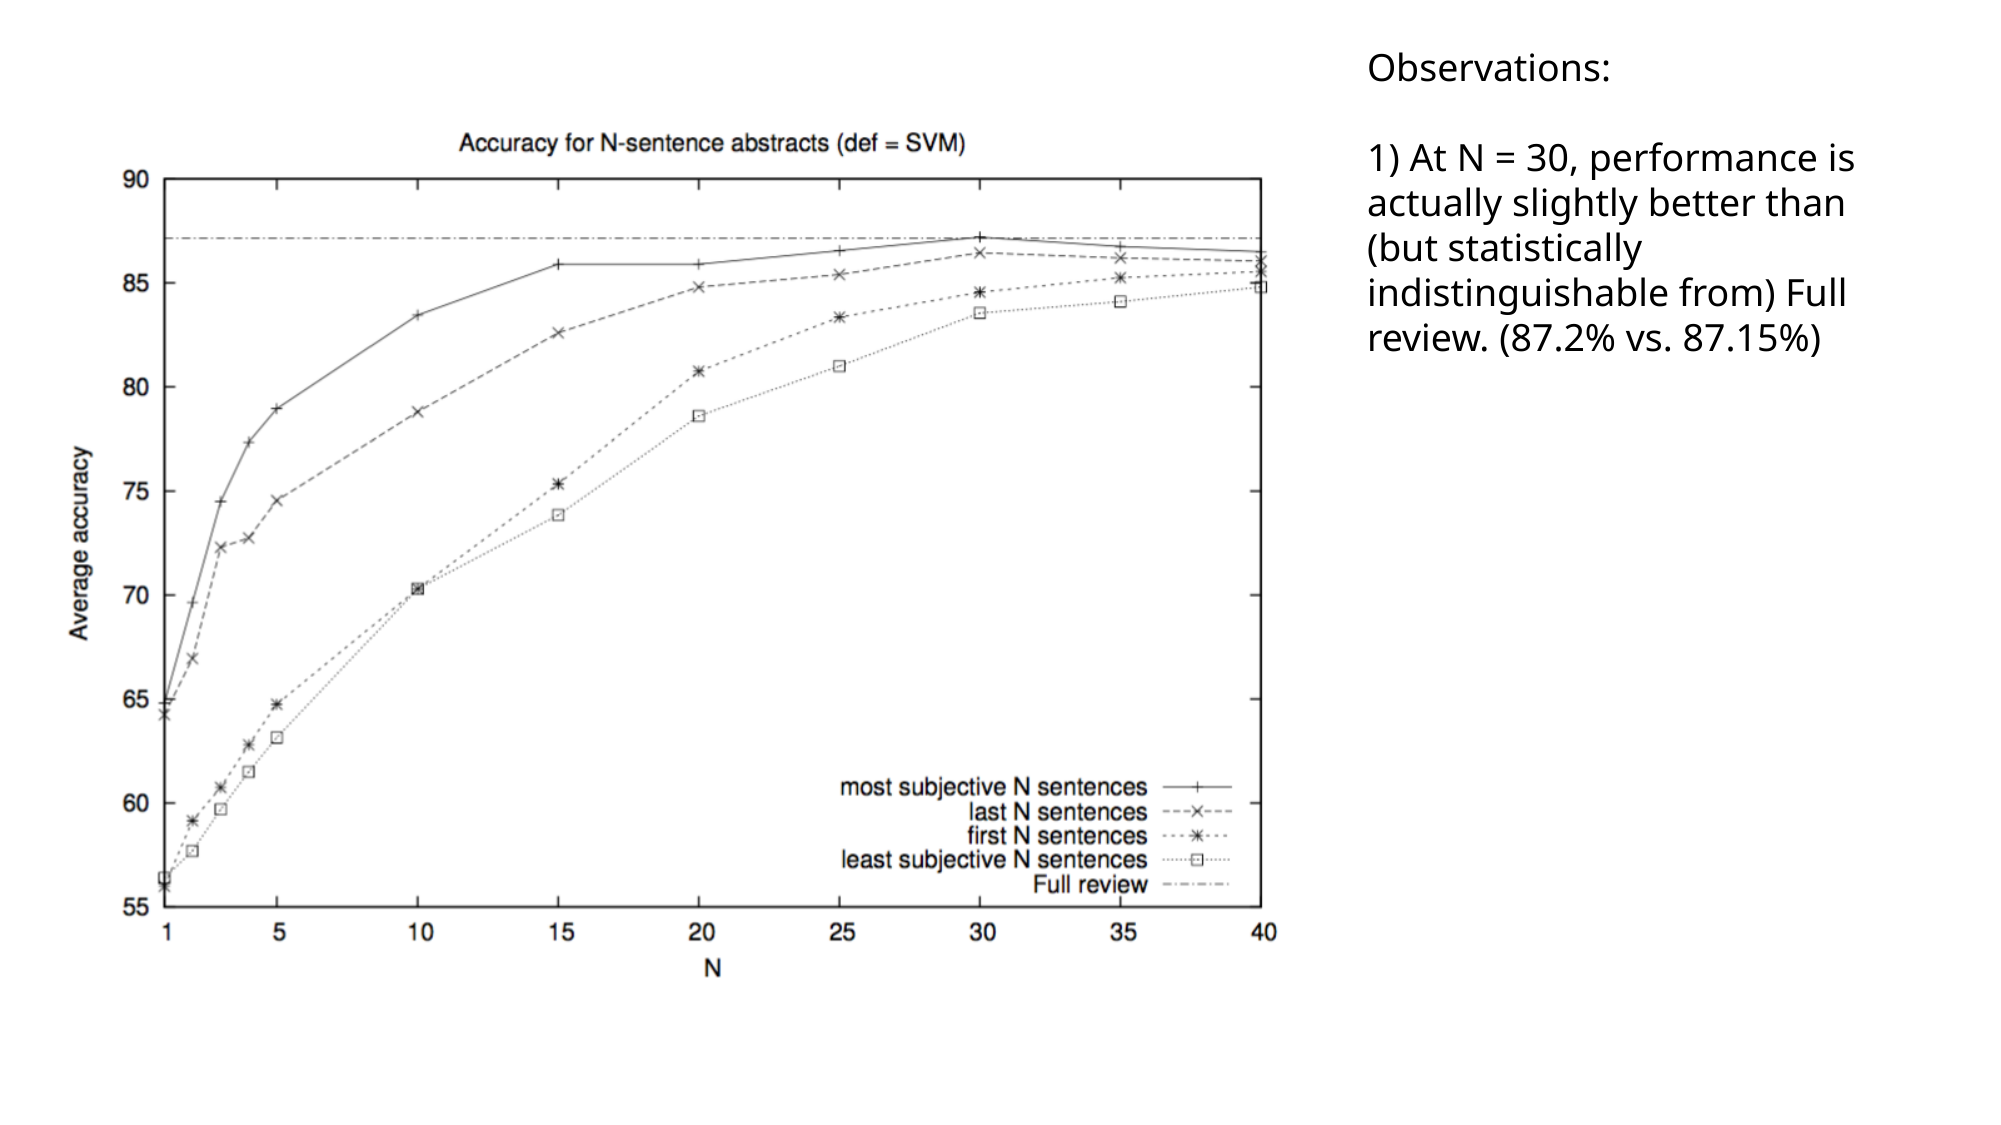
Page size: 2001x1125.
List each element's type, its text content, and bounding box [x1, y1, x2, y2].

text_box Observations: 1) At N = 30, performance is actually slightly better than (but statistically indistinguishable from) Full review. (87.2% vs. 87.15%) [1352, 36, 1902, 412]
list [52, 101, 1311, 1000]
